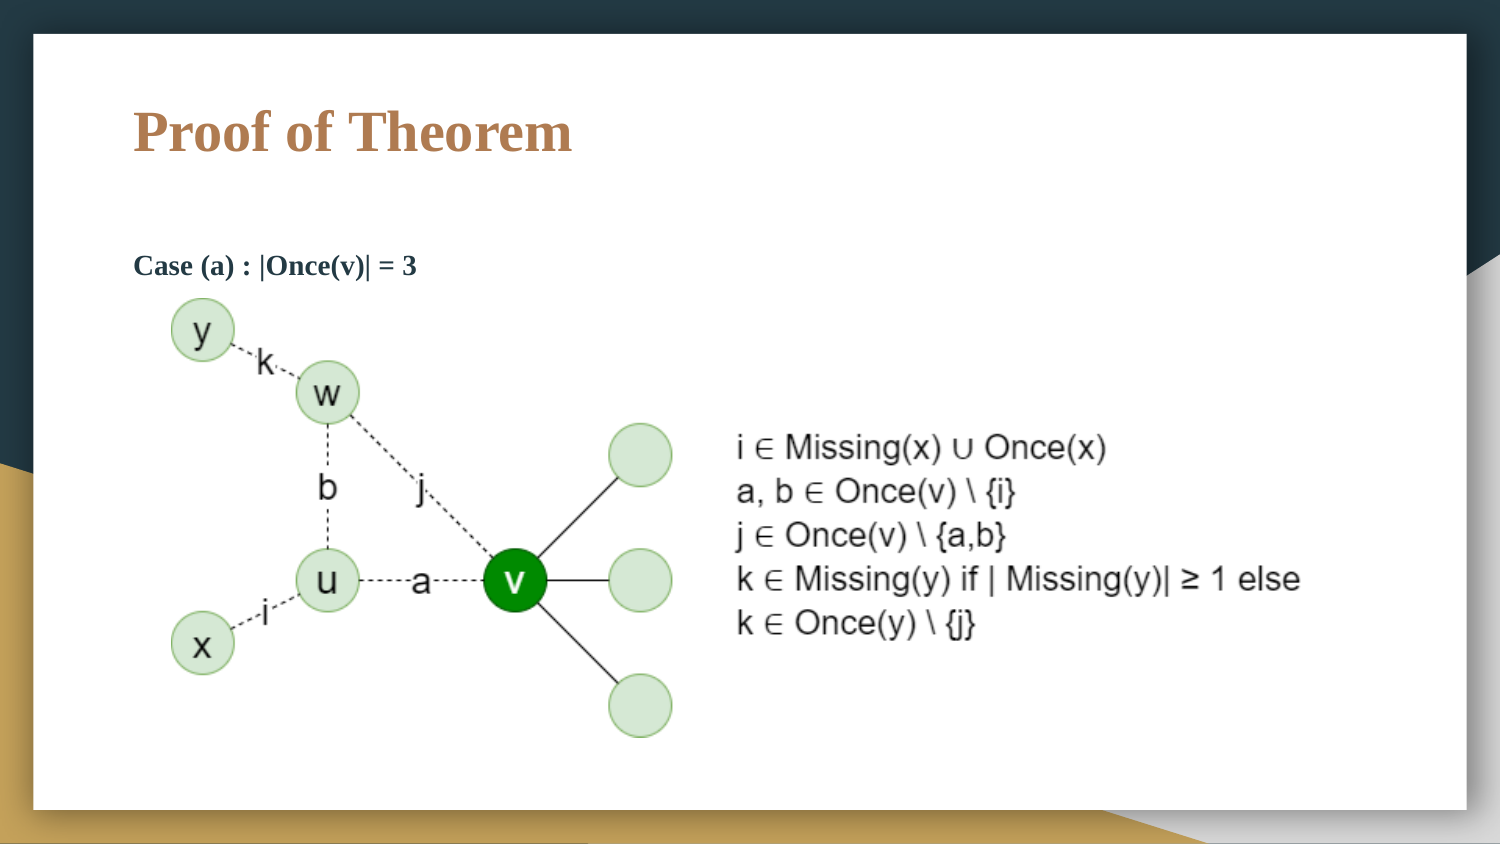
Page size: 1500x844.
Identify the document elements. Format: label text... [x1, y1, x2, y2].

picture [170, 297, 1330, 738]
title Proof of Theorem [118, 30, 1382, 226]
list Case (a) : |Once(v)| = 3 [118, 226, 1382, 810]
